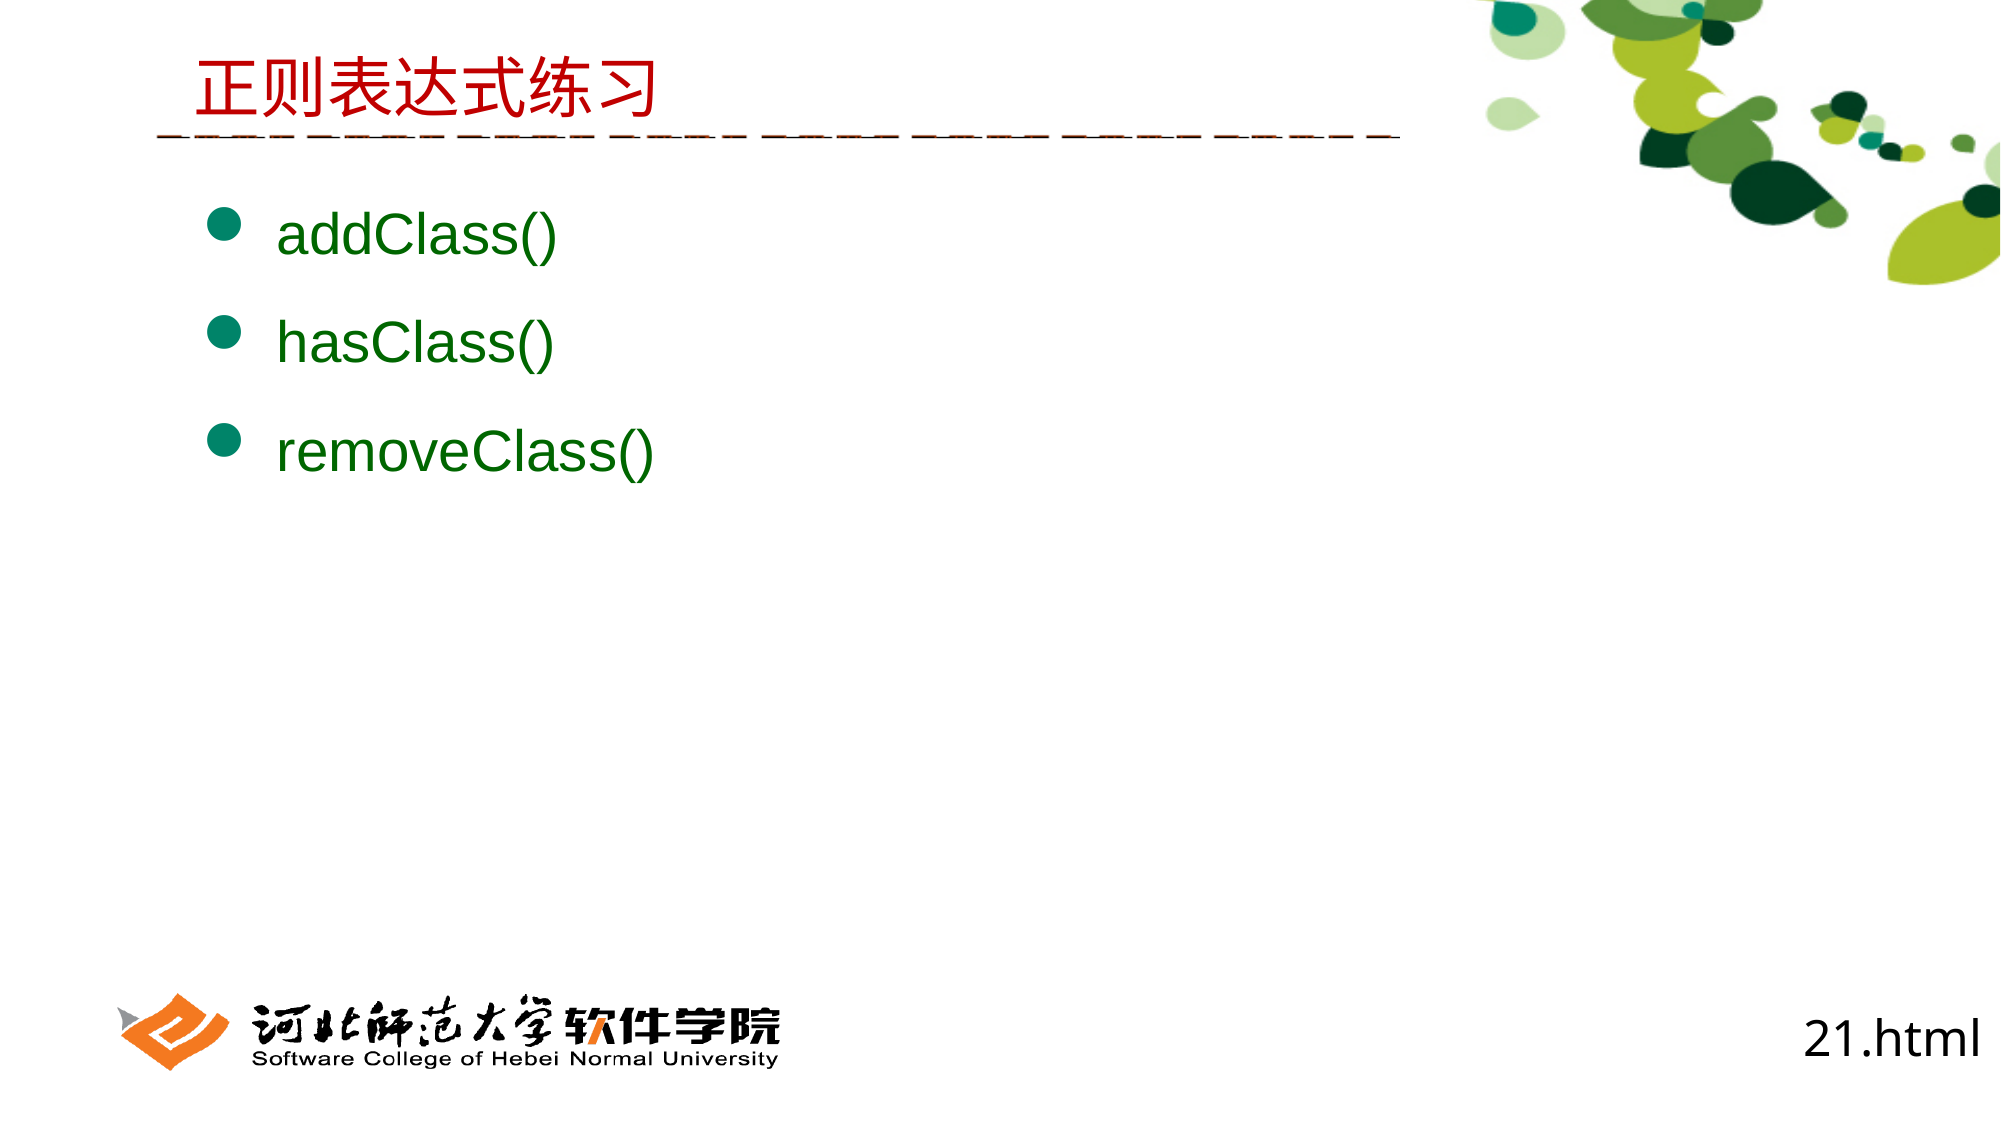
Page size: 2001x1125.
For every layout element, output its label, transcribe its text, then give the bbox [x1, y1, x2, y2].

list addClass() hasClass() removeClass() [187, 175, 1782, 983]
picture [0, 0, 2001, 1125]
text_box 21.html [1788, 998, 1998, 1074]
list 正则表达式练习 [178, 38, 1523, 120]
